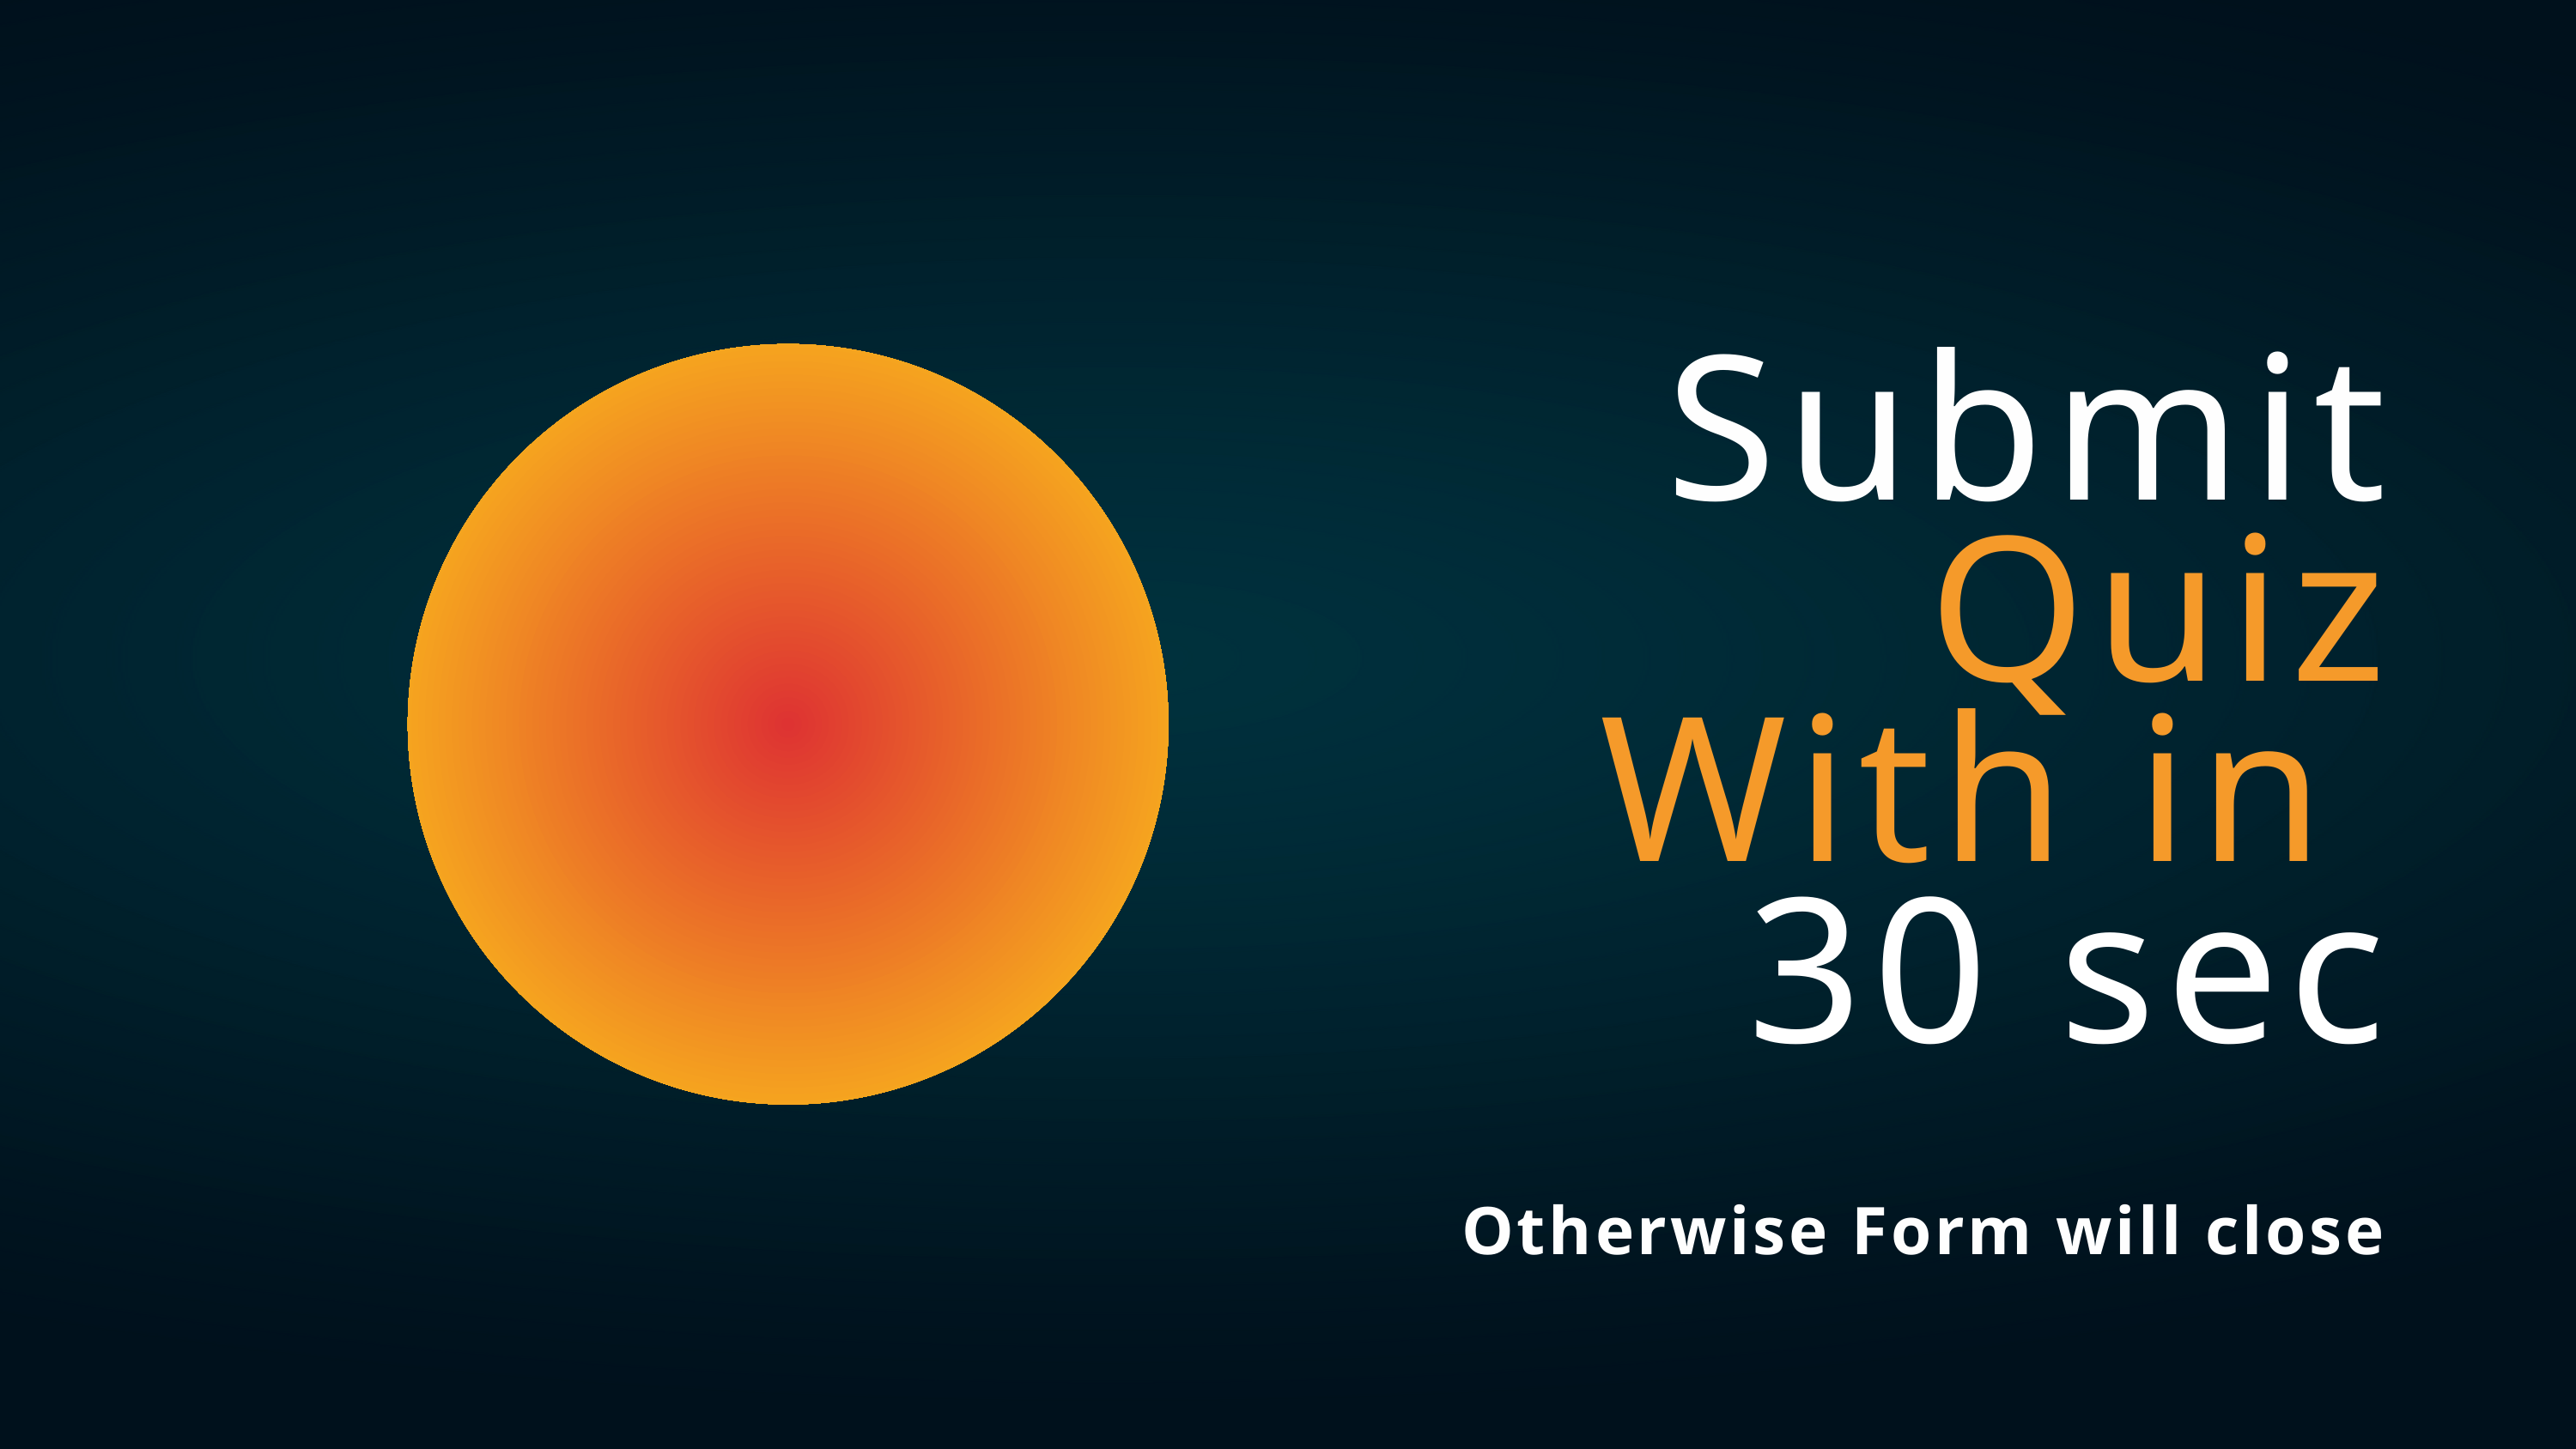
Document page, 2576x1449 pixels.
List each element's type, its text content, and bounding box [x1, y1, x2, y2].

text_box Otherwise Form will close [1460, 1189, 2387, 1269]
text_box [0, 0, 2576, 1449]
text_box [407, 343, 1169, 1105]
text_box Submit Quiz With in 30 sec [1358, 359, 2387, 1083]
